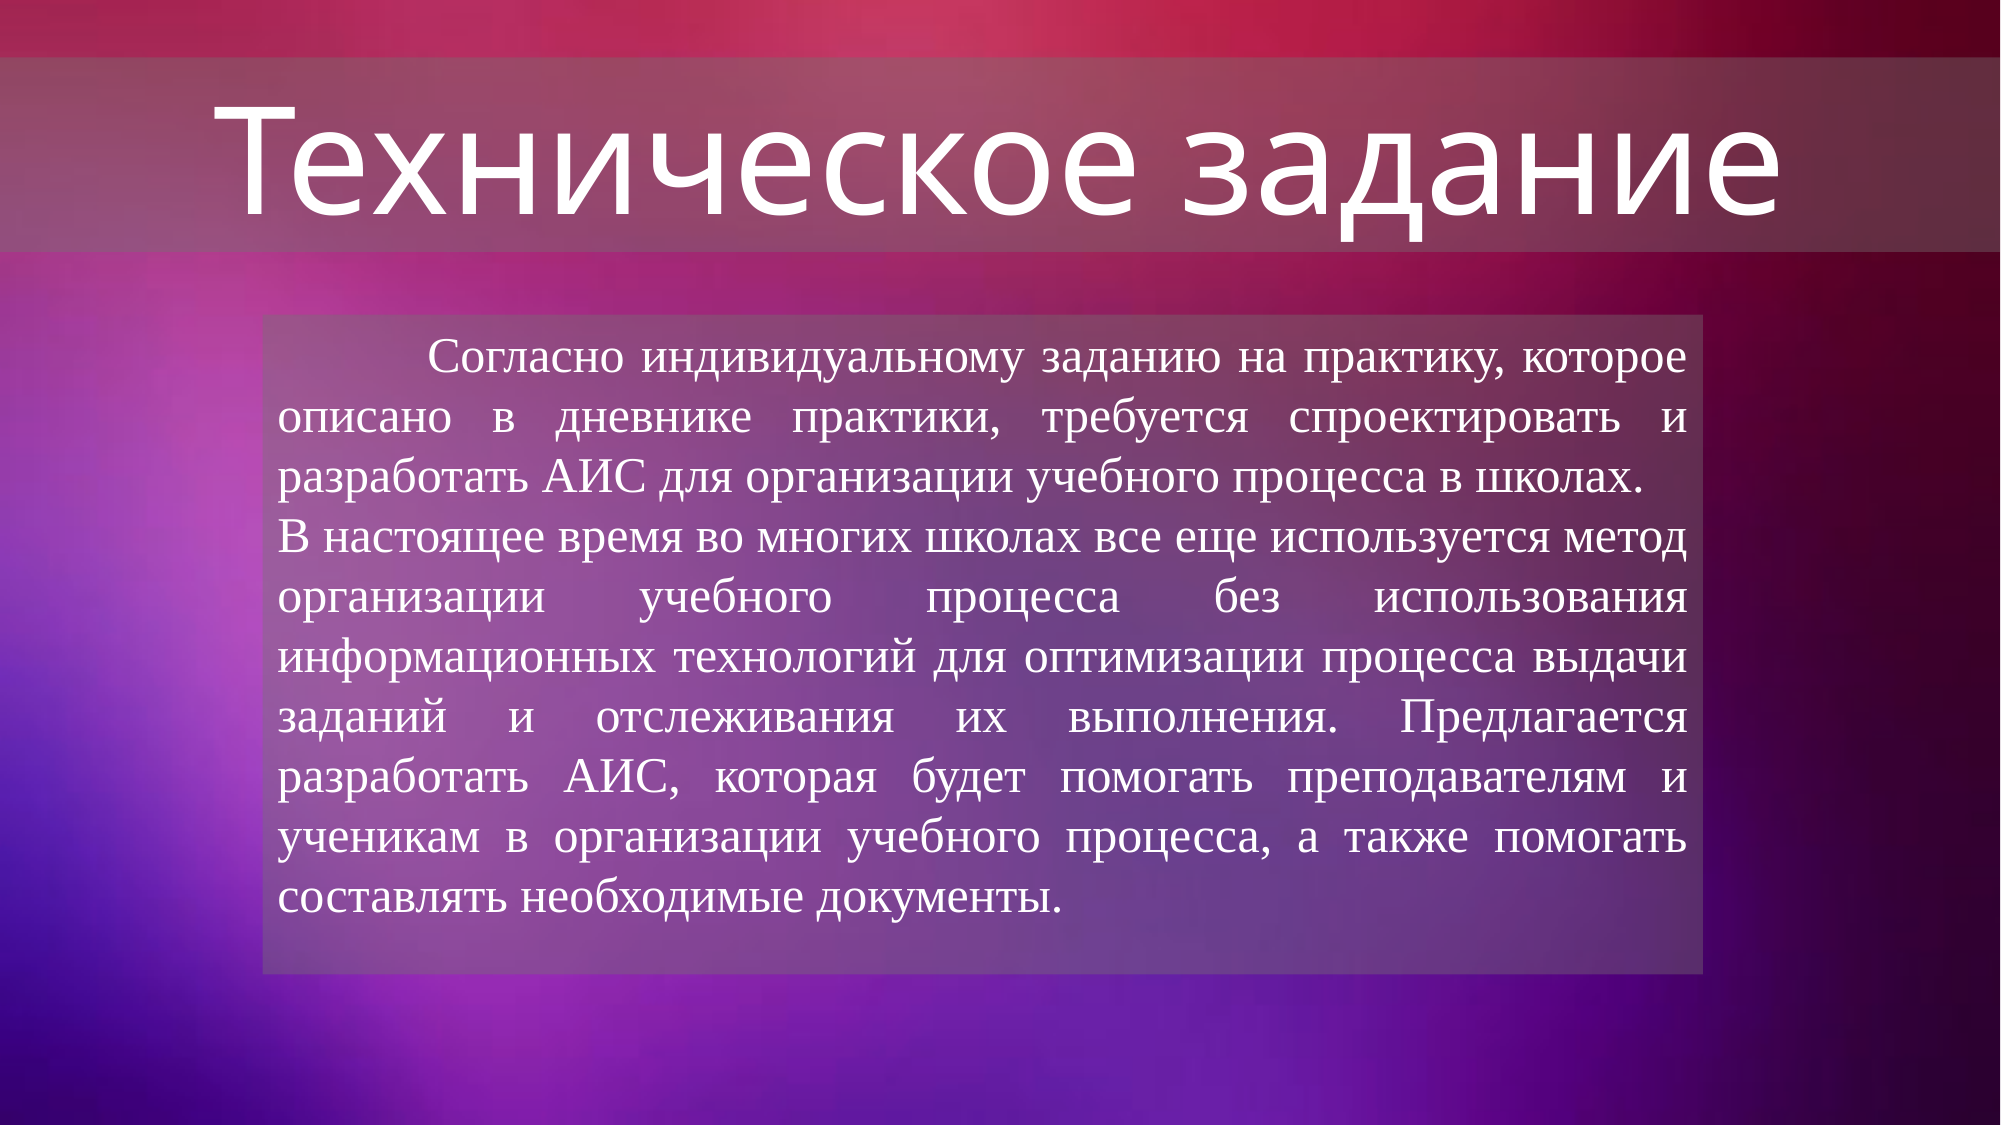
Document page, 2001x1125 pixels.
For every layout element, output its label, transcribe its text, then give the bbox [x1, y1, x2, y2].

text_box Согласно индивидуальному заданию на практику, которое описано в дневнике практики, требуется спроектировать и разработать АИС для организации учебного процесса в школах. В настоящее время во многих школах все еще используется метод организации учебного процесса без использования информационных технологий для оптимизации процесса выдачи заданий и отслеживания их выполнения. Предлагается разработать АИС, которая будет помогать преподавателям и ученикам в организации учебного процесса, а также помогать составлять необходимые документы. [262, 314, 1703, 975]
text_box Техническое задание [0, 57, 2000, 252]
picture [0, 0, 2001, 1125]
